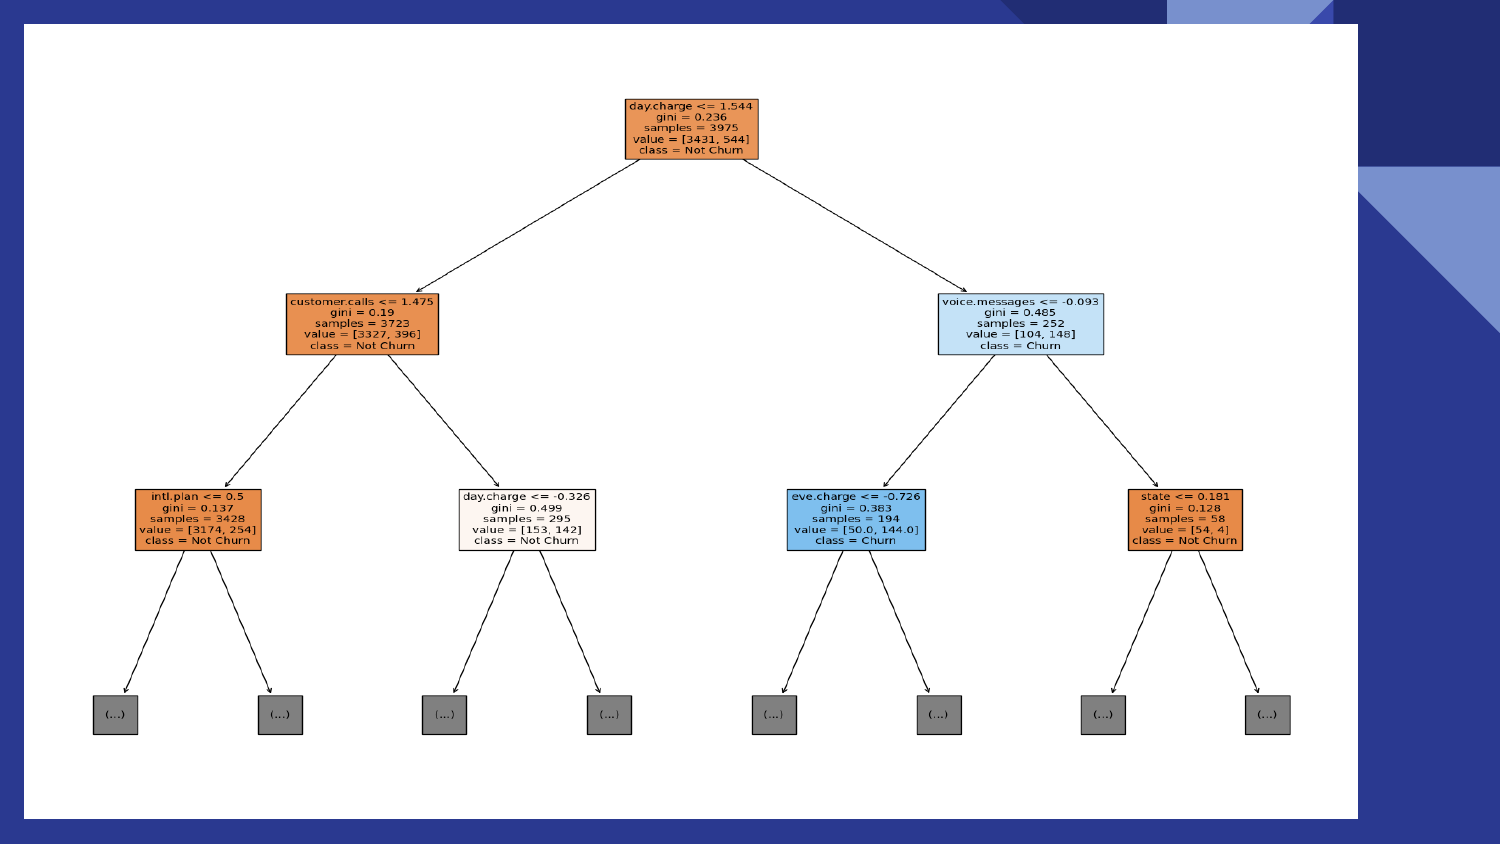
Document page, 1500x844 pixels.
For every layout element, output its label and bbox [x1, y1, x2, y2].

picture [24, 24, 1358, 819]
